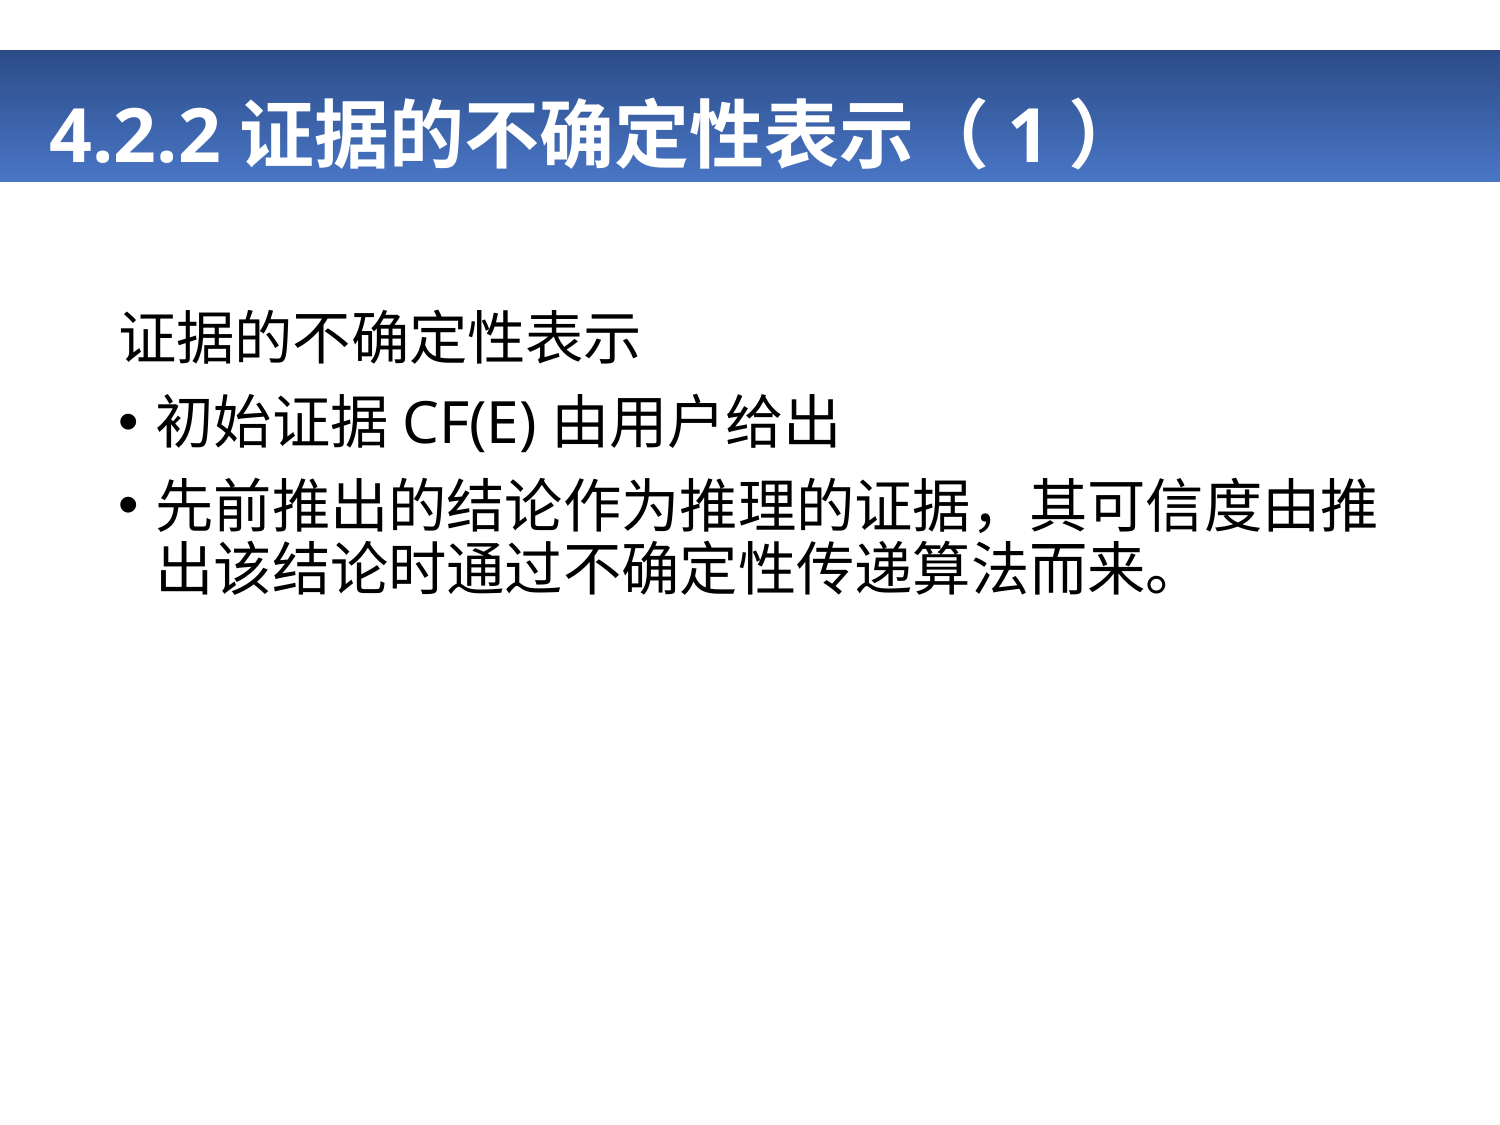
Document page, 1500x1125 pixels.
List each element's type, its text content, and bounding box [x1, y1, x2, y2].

list 证据的不确定性表示 初始证据CF(E)由用户给出 先前推出的结论作为推理的证据，其可信度由推出该结论时通过不确定性传递算法而来。 [103, 301, 1397, 770]
title 4.2.2证据的不确定性表示（1） [34, 70, 1437, 186]
